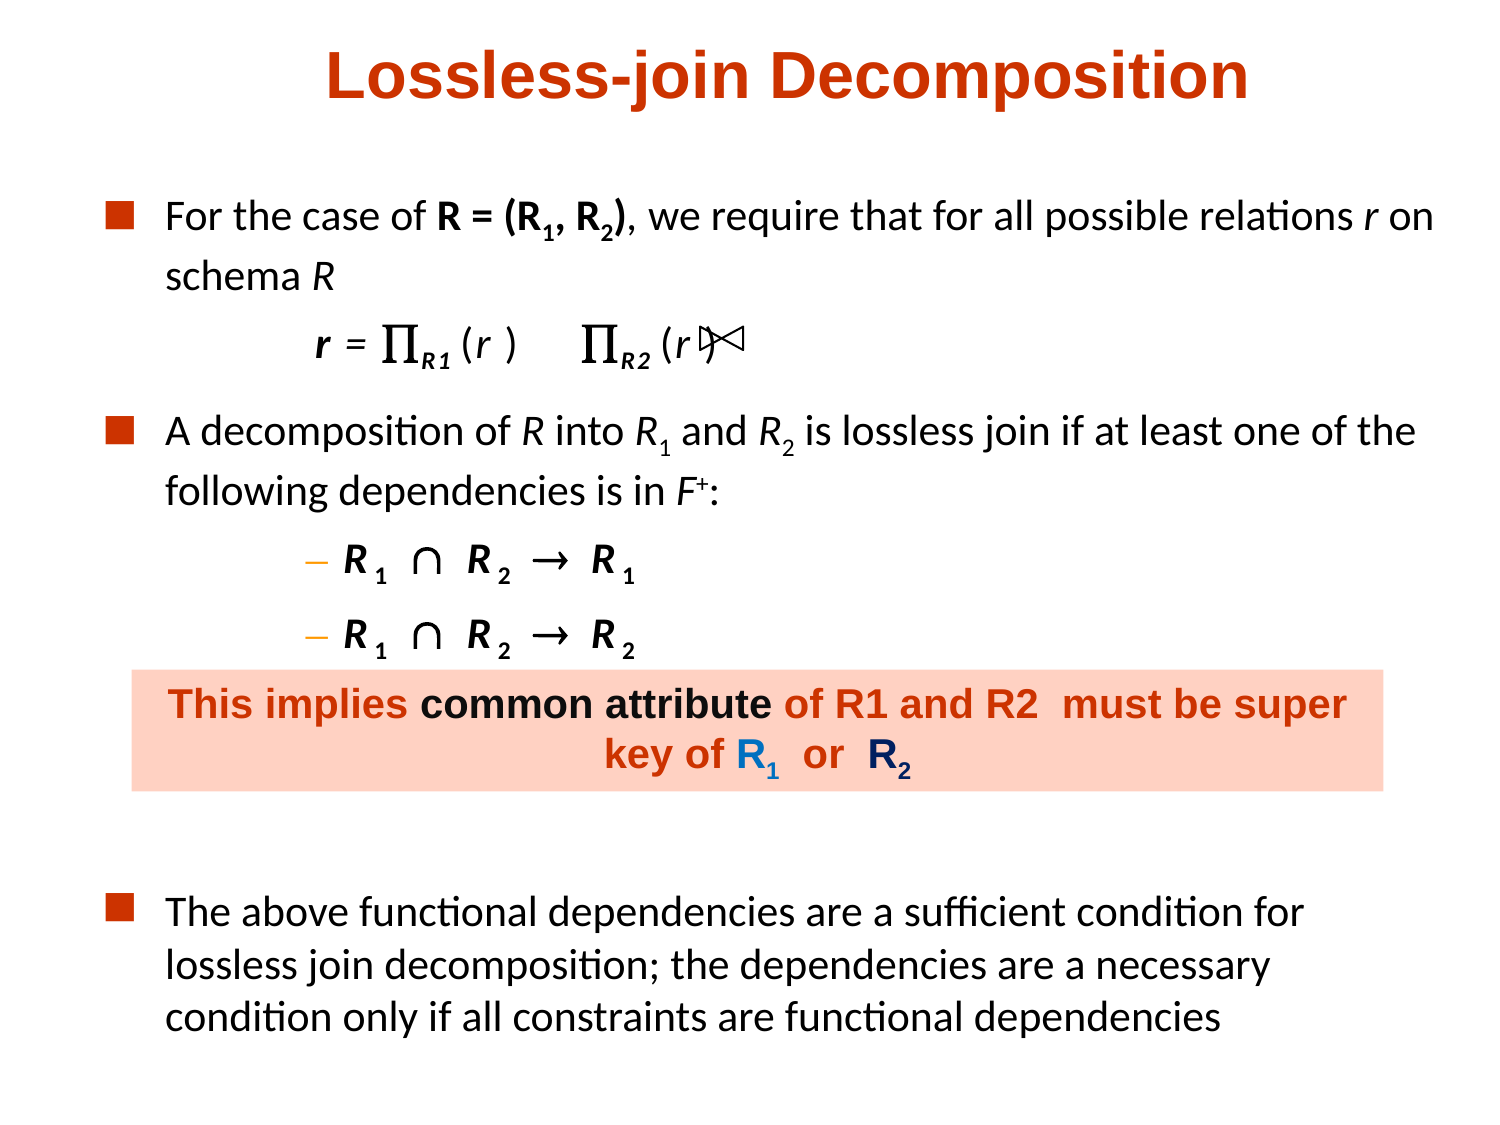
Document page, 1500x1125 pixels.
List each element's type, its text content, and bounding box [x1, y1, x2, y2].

list For the case of R = (R1, R2), we require that for all possible relations r on schema R r = R1 (r ) R2 (r ) A decomposition of R into R1 and R2 is lossless join if at least one of the following dependencies is in F+: R1  R2  R1 R1  R2  R2 The above functional dependencies are a sufficient condition for lossless join decomposition; the dependencies are a necessary condition only if all constraints are functional dependencies [94, 179, 1453, 961]
text_box [700, 326, 744, 351]
text_box This implies common attribute of R1 and R2 must be super key of R1 or R2 [131, 669, 1384, 792]
title Lossless-join Decomposition [126, 19, 1451, 120]
